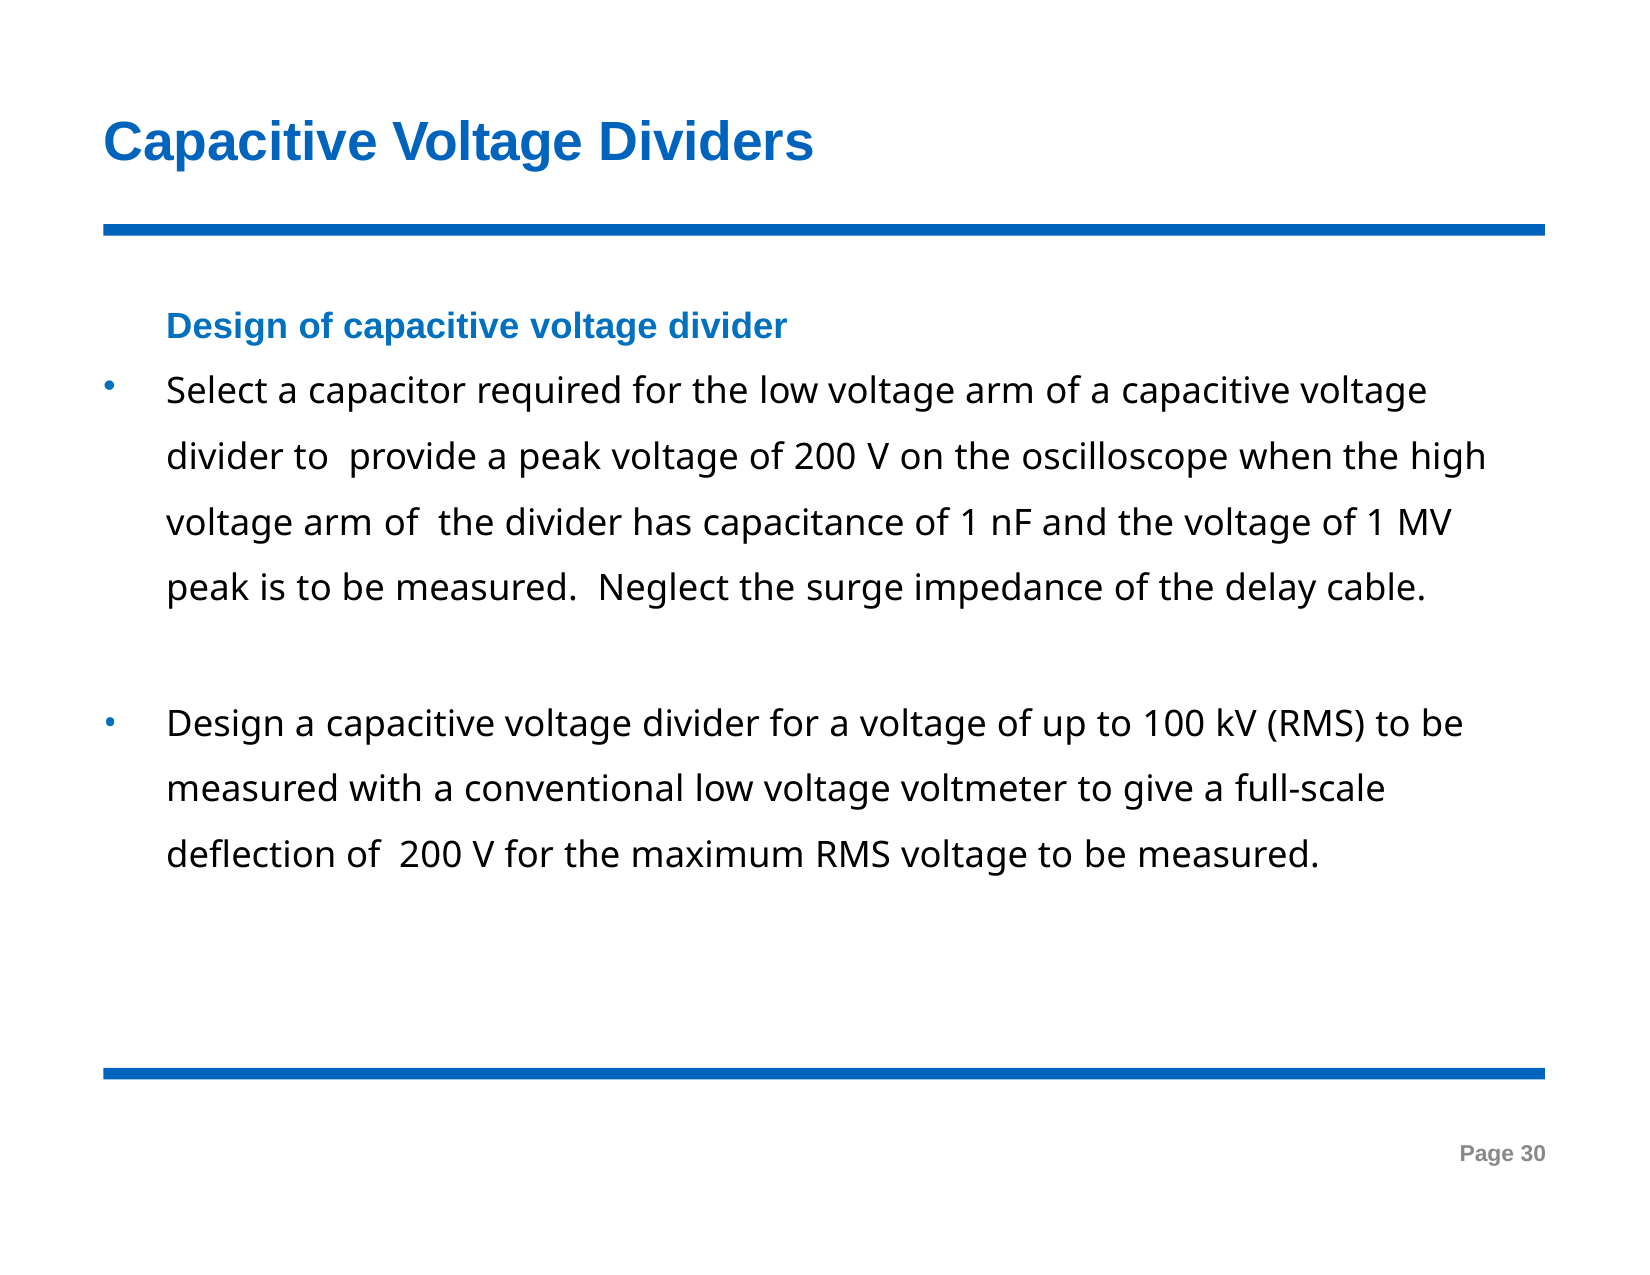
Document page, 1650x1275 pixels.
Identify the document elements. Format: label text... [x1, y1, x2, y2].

title Capacitive Voltage Dividers [101, 103, 823, 318]
text_box [823, 224, 1545, 236]
text_box Design of capacitive voltage divider Select a capacitor required for the low voltage arm of a capacitive voltage divider to provide a peak voltage of 200 V on the oscilloscope when the high voltage arm of the divider has capacitance of 1 nF and the voltage of 1 MV peak is to be measured. Neglect the surge impedance of the delay cable. Design a capacitive voltage divider for a voltage of up to 100 kV (RMS) to be measured with a conventional low voltage voltmeter to give a full-scale deflection of 200 V for the maximum RMS voltage to be measured. [101, 277, 1538, 875]
text_box Page 30 [1457, 1138, 1549, 1166]
text_box [103, 1067, 1545, 1080]
